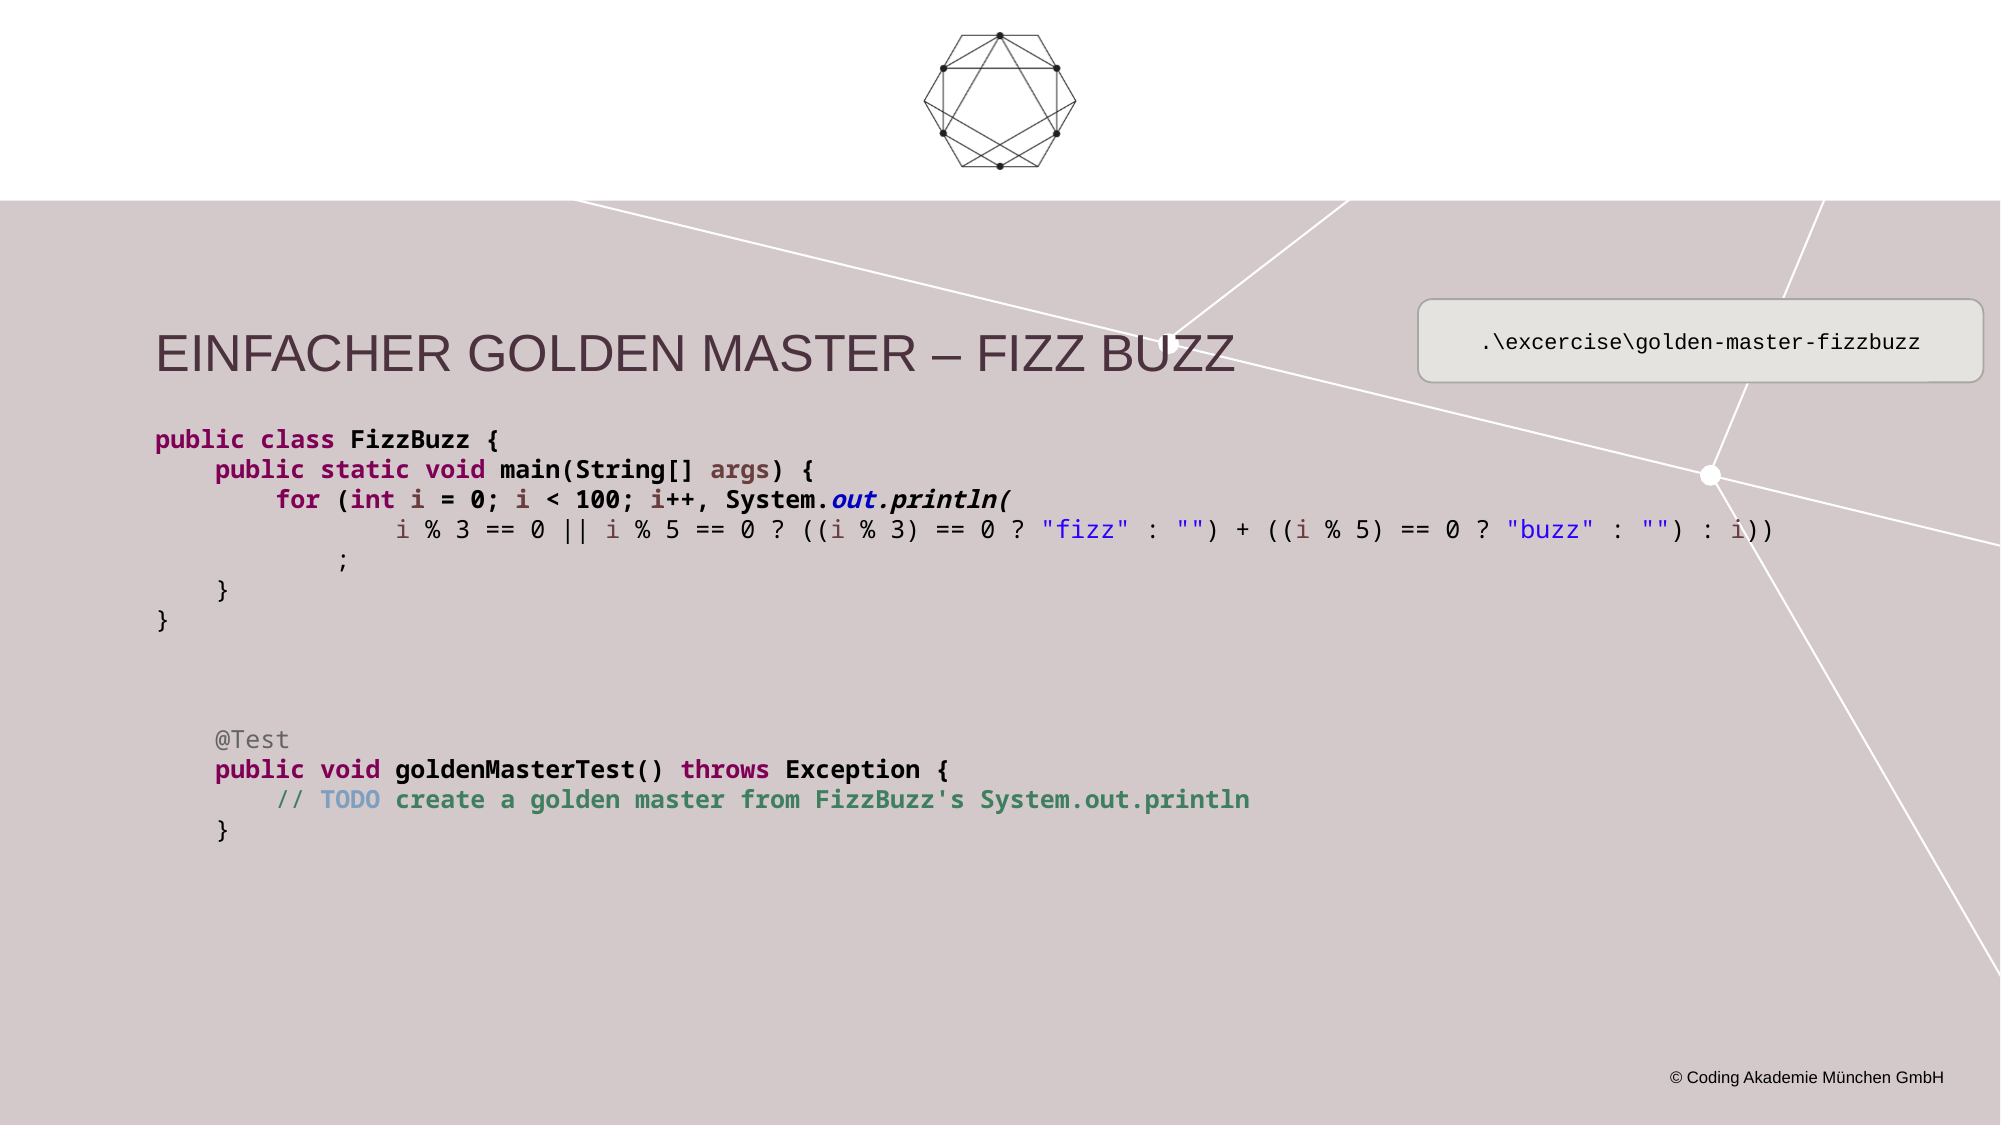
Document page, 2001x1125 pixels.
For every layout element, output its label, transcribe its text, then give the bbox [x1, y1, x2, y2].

list public class FizzBuzz { public static void main(String[] args) { for (int i = 0; i < 100; i++, System.out.println( i % 3 == 0 || i % 5 == 0 ? ((i % 3) == 0 ? "fizz" : "") + ((i % 5) == 0 ? "buzz" : "") : i)) ; } } @Test public void goldenMasterTest() throws Exception { // TODO create a golden master from FizzBuzz's System.out.println } [155, 419, 1839, 1006]
picture [923, 32, 1077, 170]
footer © Coding Akademie München GmbH [1354, 1069, 1945, 1088]
text_box .\excercise\golden-master-fizzbuzz [1417, 298, 1985, 384]
title Einfacher Golden master – Fizz Buzz [155, 319, 1426, 383]
